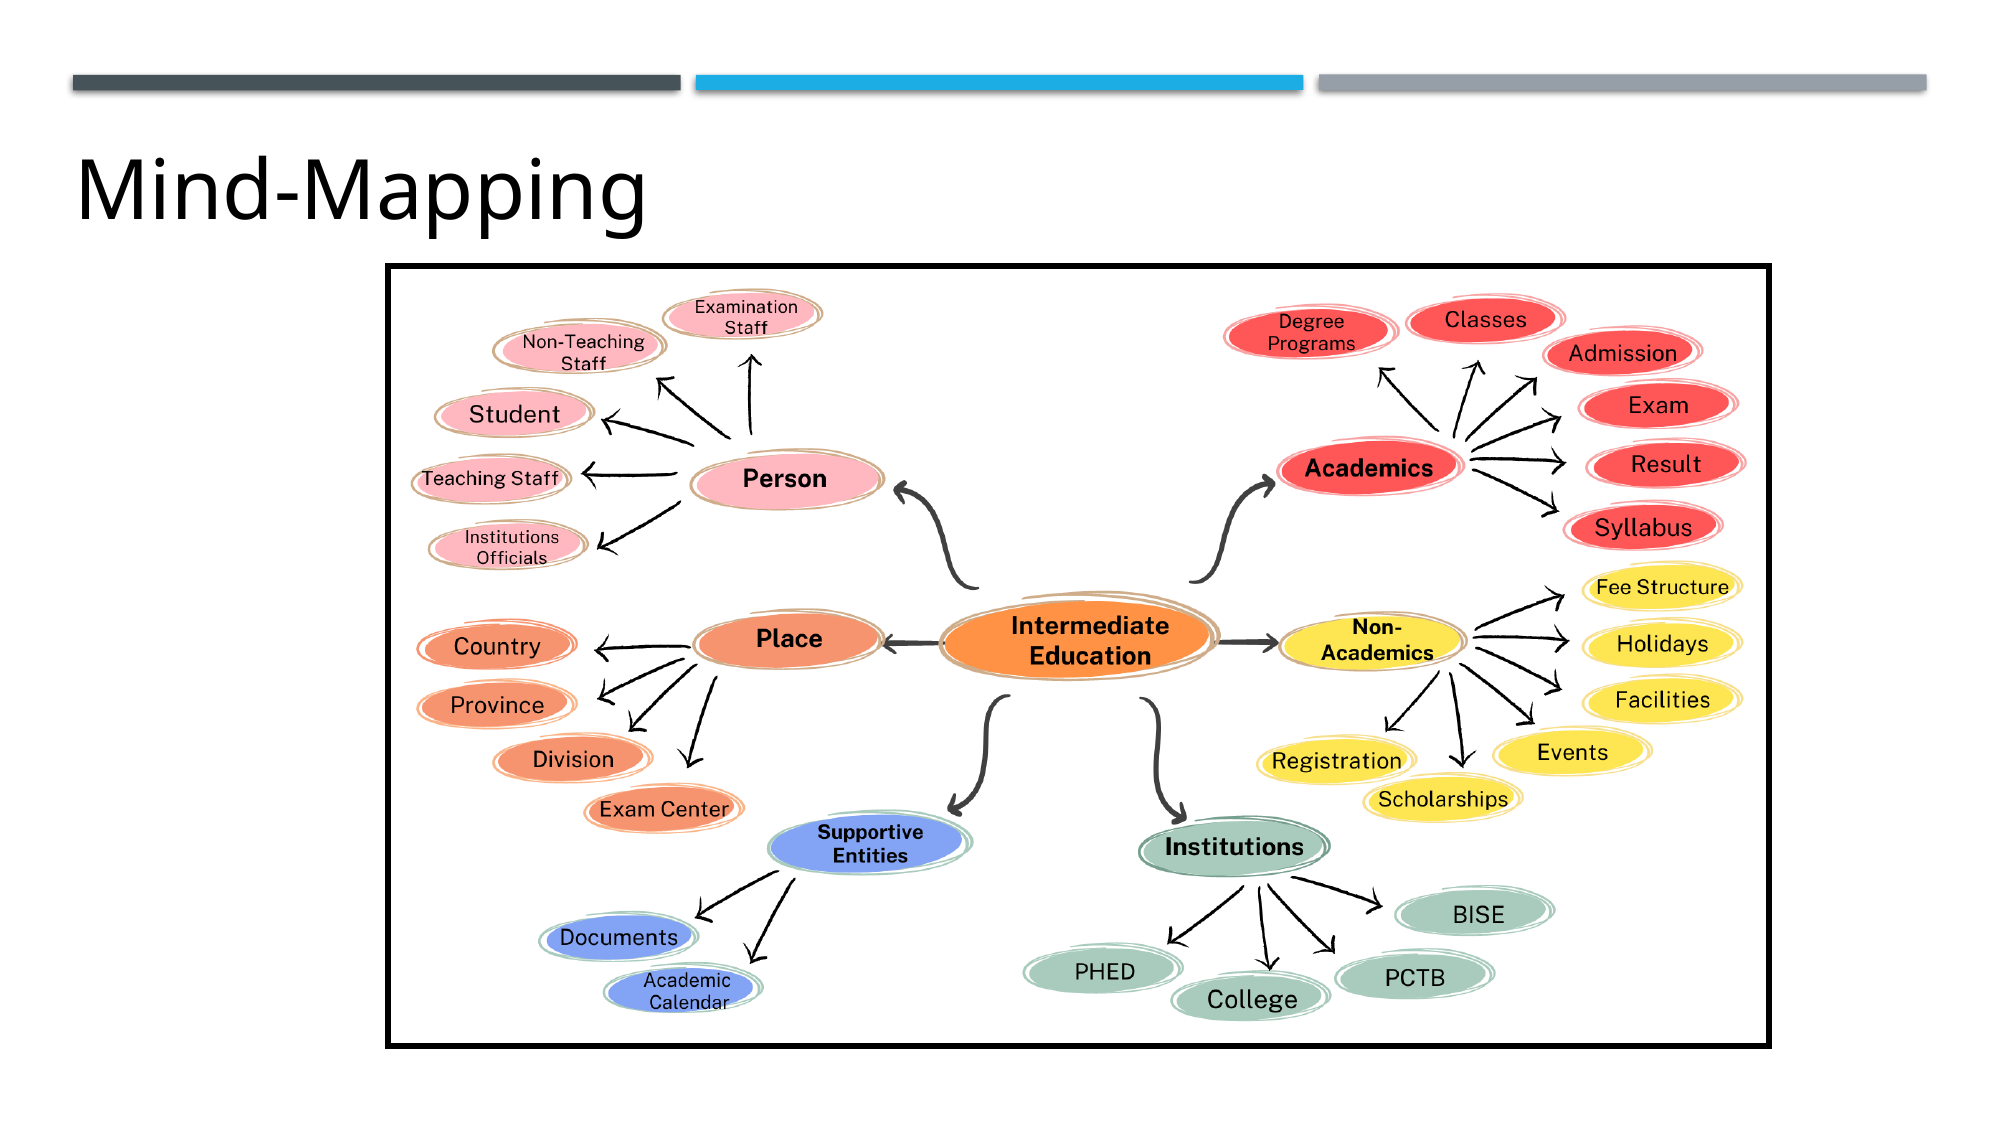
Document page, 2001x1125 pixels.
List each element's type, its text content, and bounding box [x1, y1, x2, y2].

picture [390, 268, 1767, 1044]
text_box Mind-Mapping [59, 128, 665, 244]
